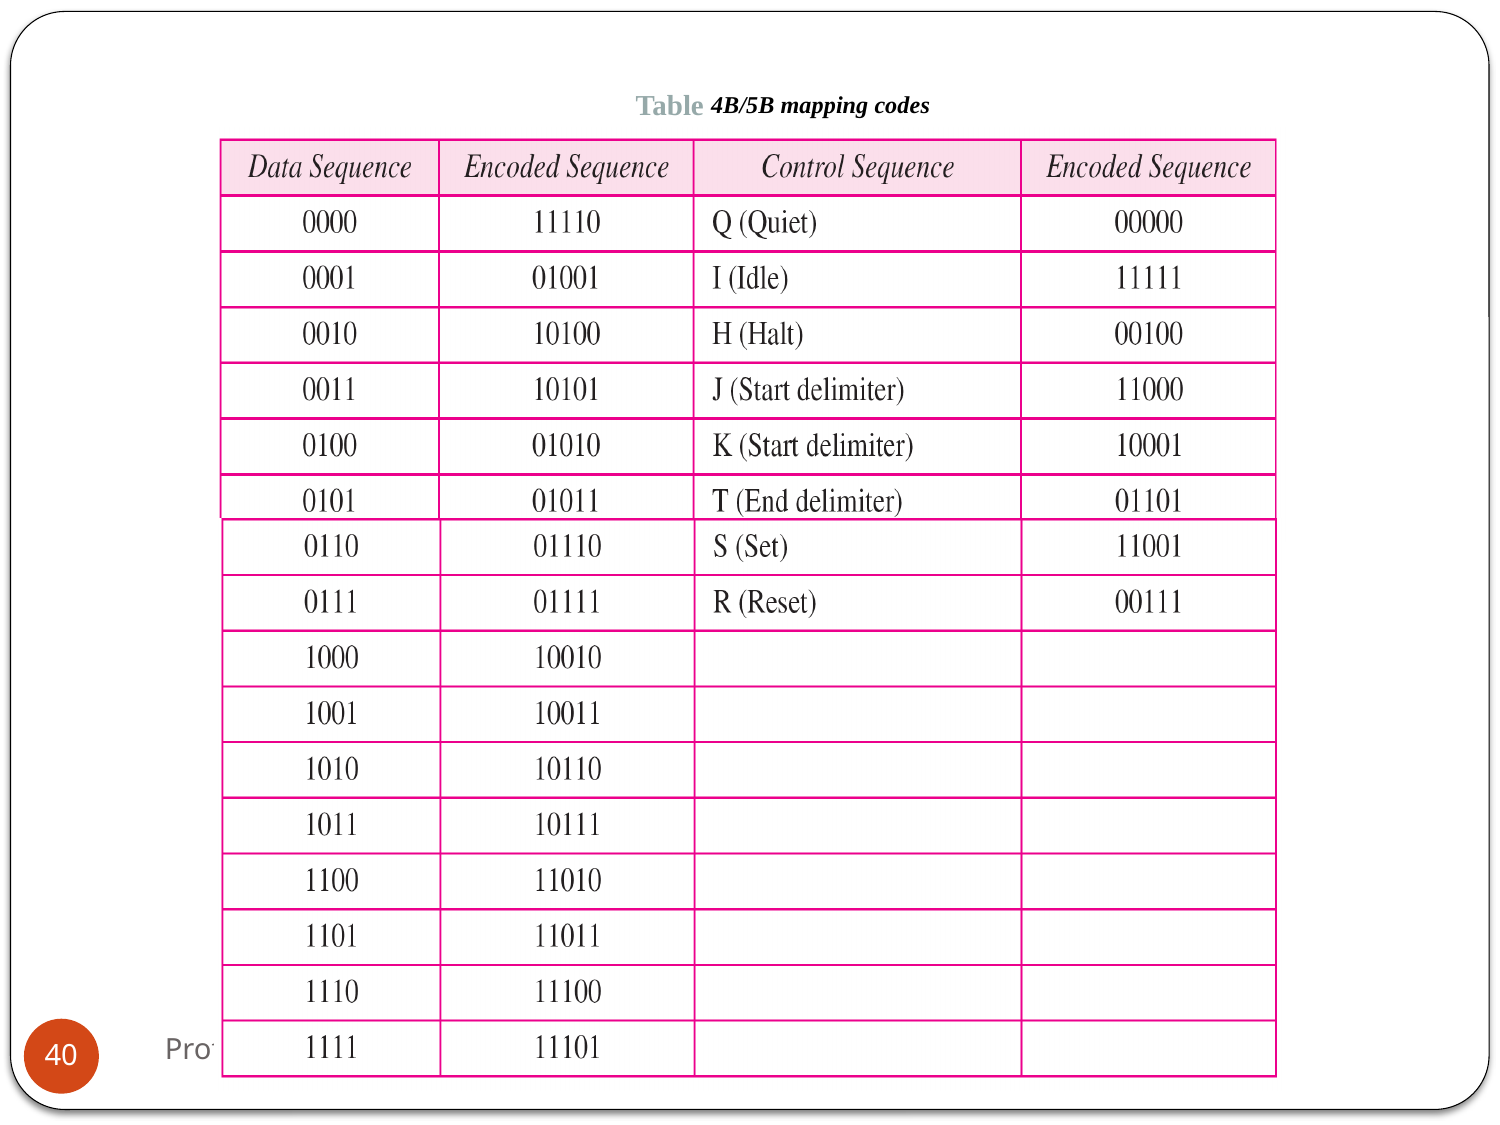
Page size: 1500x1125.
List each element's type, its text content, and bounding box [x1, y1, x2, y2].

text_box Table 4B/5B mapping codes [620, 50, 946, 125]
slide_number 40 [23, 1018, 99, 1094]
footer Prof. Vishal A. Polara [150, 1012, 208, 1088]
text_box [214, 127, 1286, 1091]
